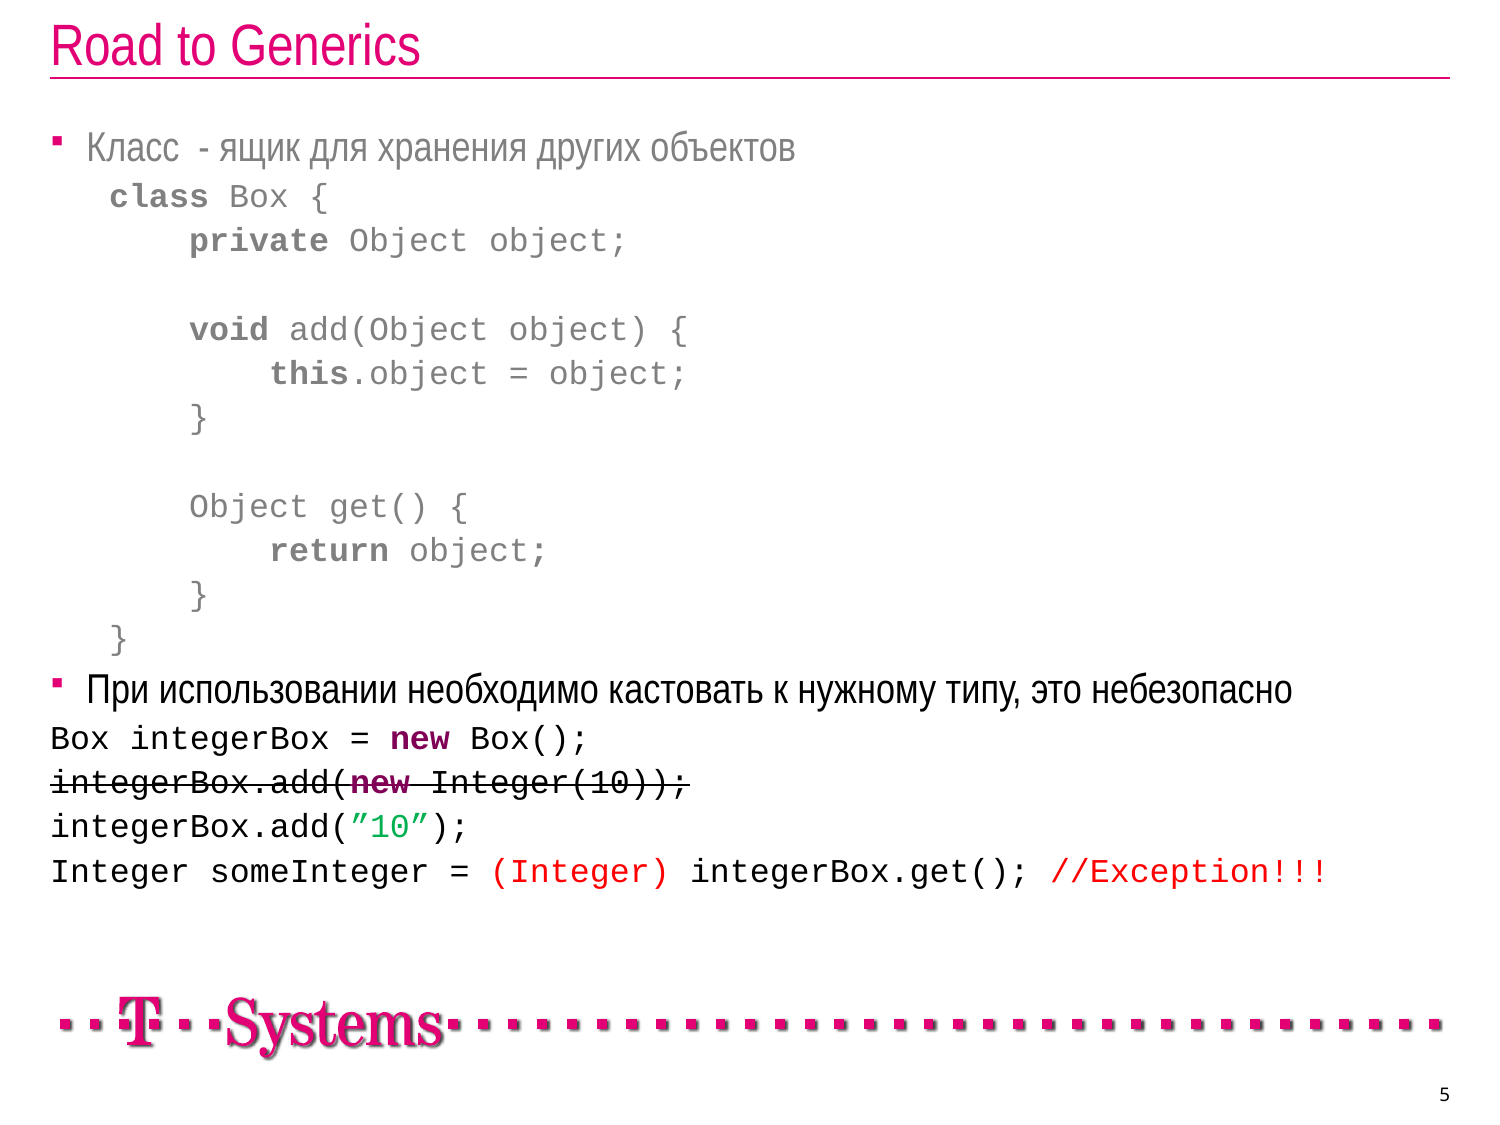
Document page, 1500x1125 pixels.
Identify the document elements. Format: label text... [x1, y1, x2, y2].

list Класс - ящик для хранения других объектов class Box { private Object object; void add(Object object) { this.object = object; } Object get() { return object; } } При использовании необходимо кастовать к нужному типу, это небезопасно Box integerBox = new Box(); integerBox.add(new Integer(10)); integerBox.add(”10”); Integer someInteger = (Integer) integerBox.get(); //Exception!!! [50, 125, 1450, 988]
slide_number 5 [1361, 1082, 1451, 1107]
title Road to Generics [50, 14, 1450, 91]
